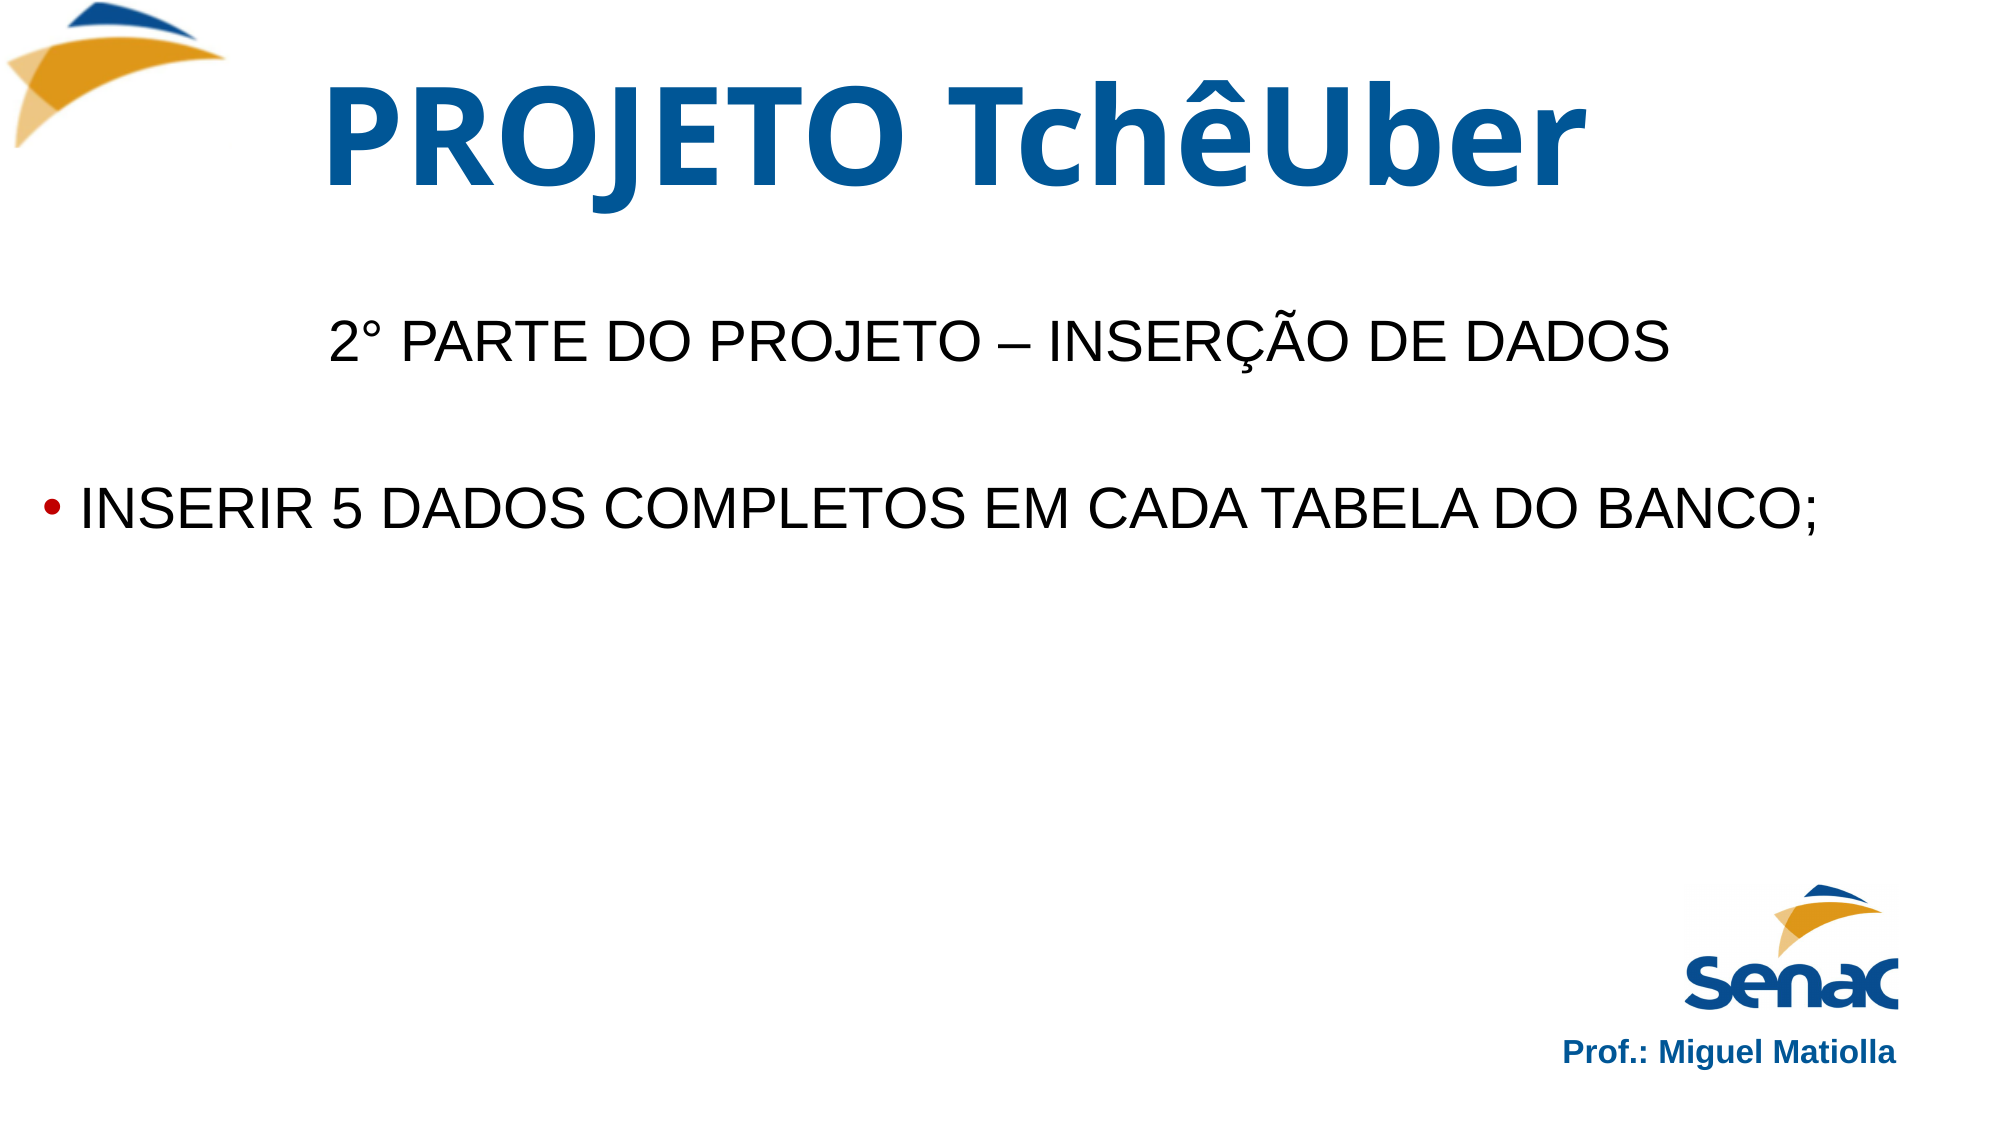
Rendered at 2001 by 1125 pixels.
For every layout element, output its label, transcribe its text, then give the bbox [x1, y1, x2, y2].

picture [0, 0, 232, 150]
list 2° PARTE DO PROJETO – INSERÇÃO DE DADOS INSERIR 5 DADOS COMPLETOS EM CADA TABELA DO BANCO; [41, 310, 1958, 964]
title PROJETO TchêUber [306, 47, 1601, 235]
